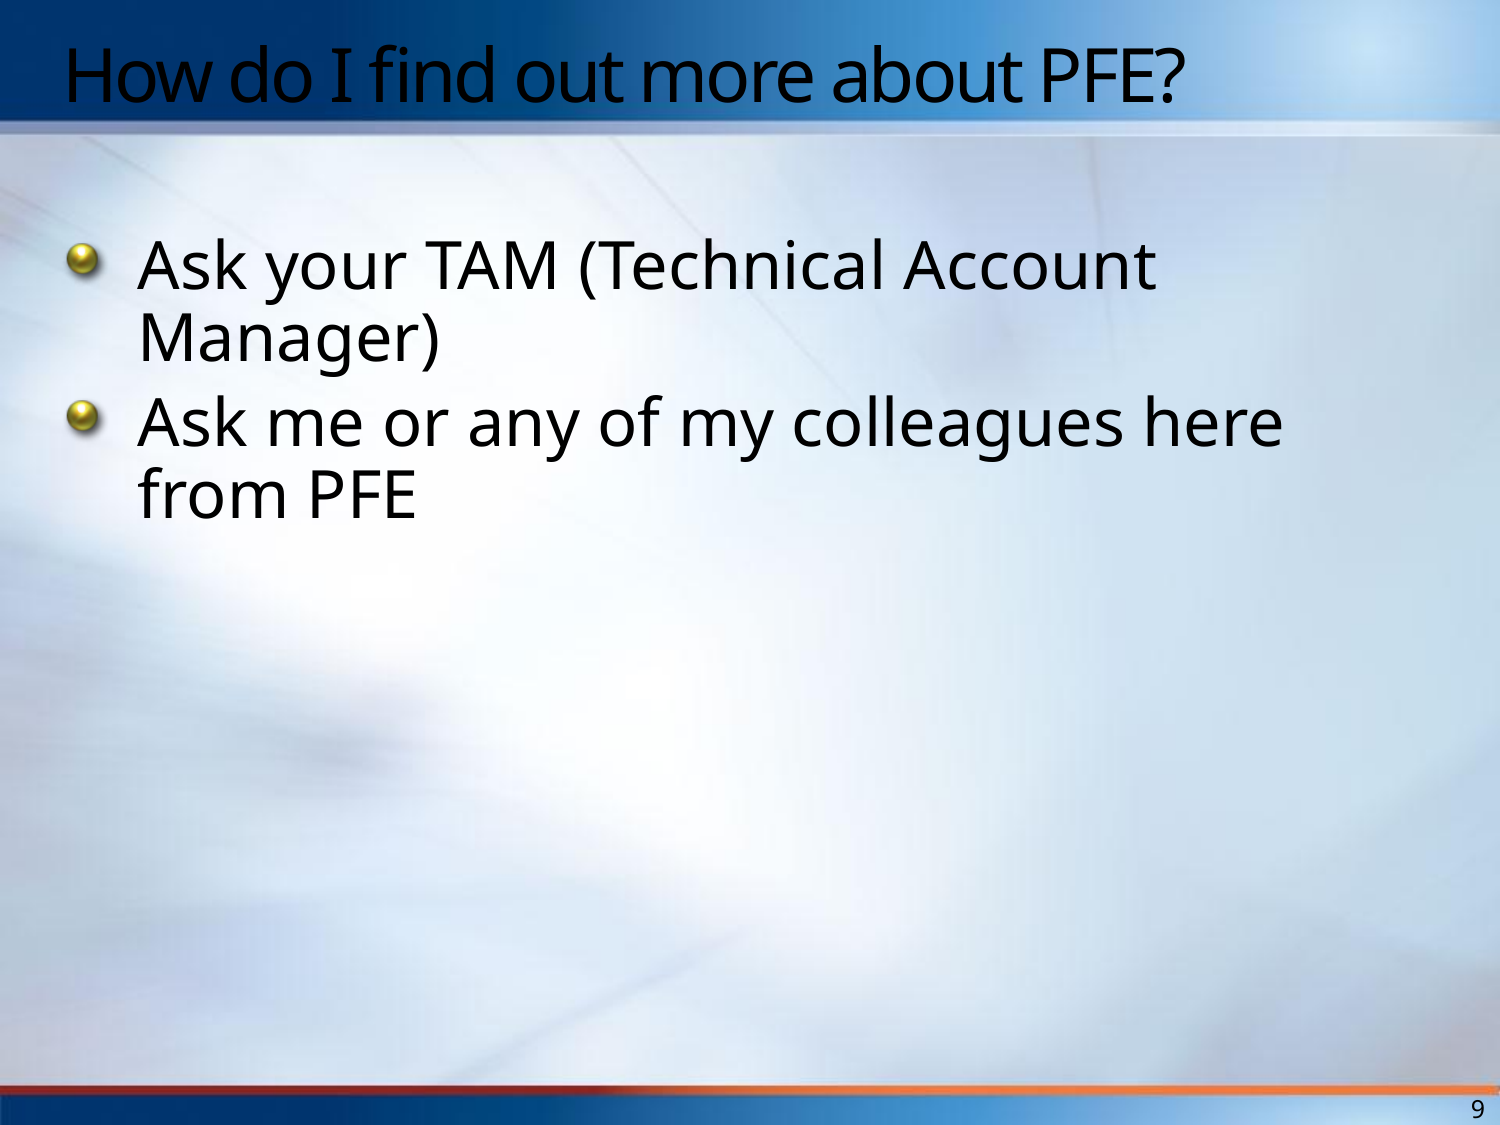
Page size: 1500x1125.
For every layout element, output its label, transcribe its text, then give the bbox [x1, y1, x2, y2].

picture [0, 0, 1500, 1125]
title How do I find out more about PFE? [62, 37, 1438, 120]
slide_number 9 [1437, 1080, 1500, 1125]
list Ask your TAM (Technical Account Manager) Ask me or any of my colleagues here from PFE [62, 231, 1438, 1090]
